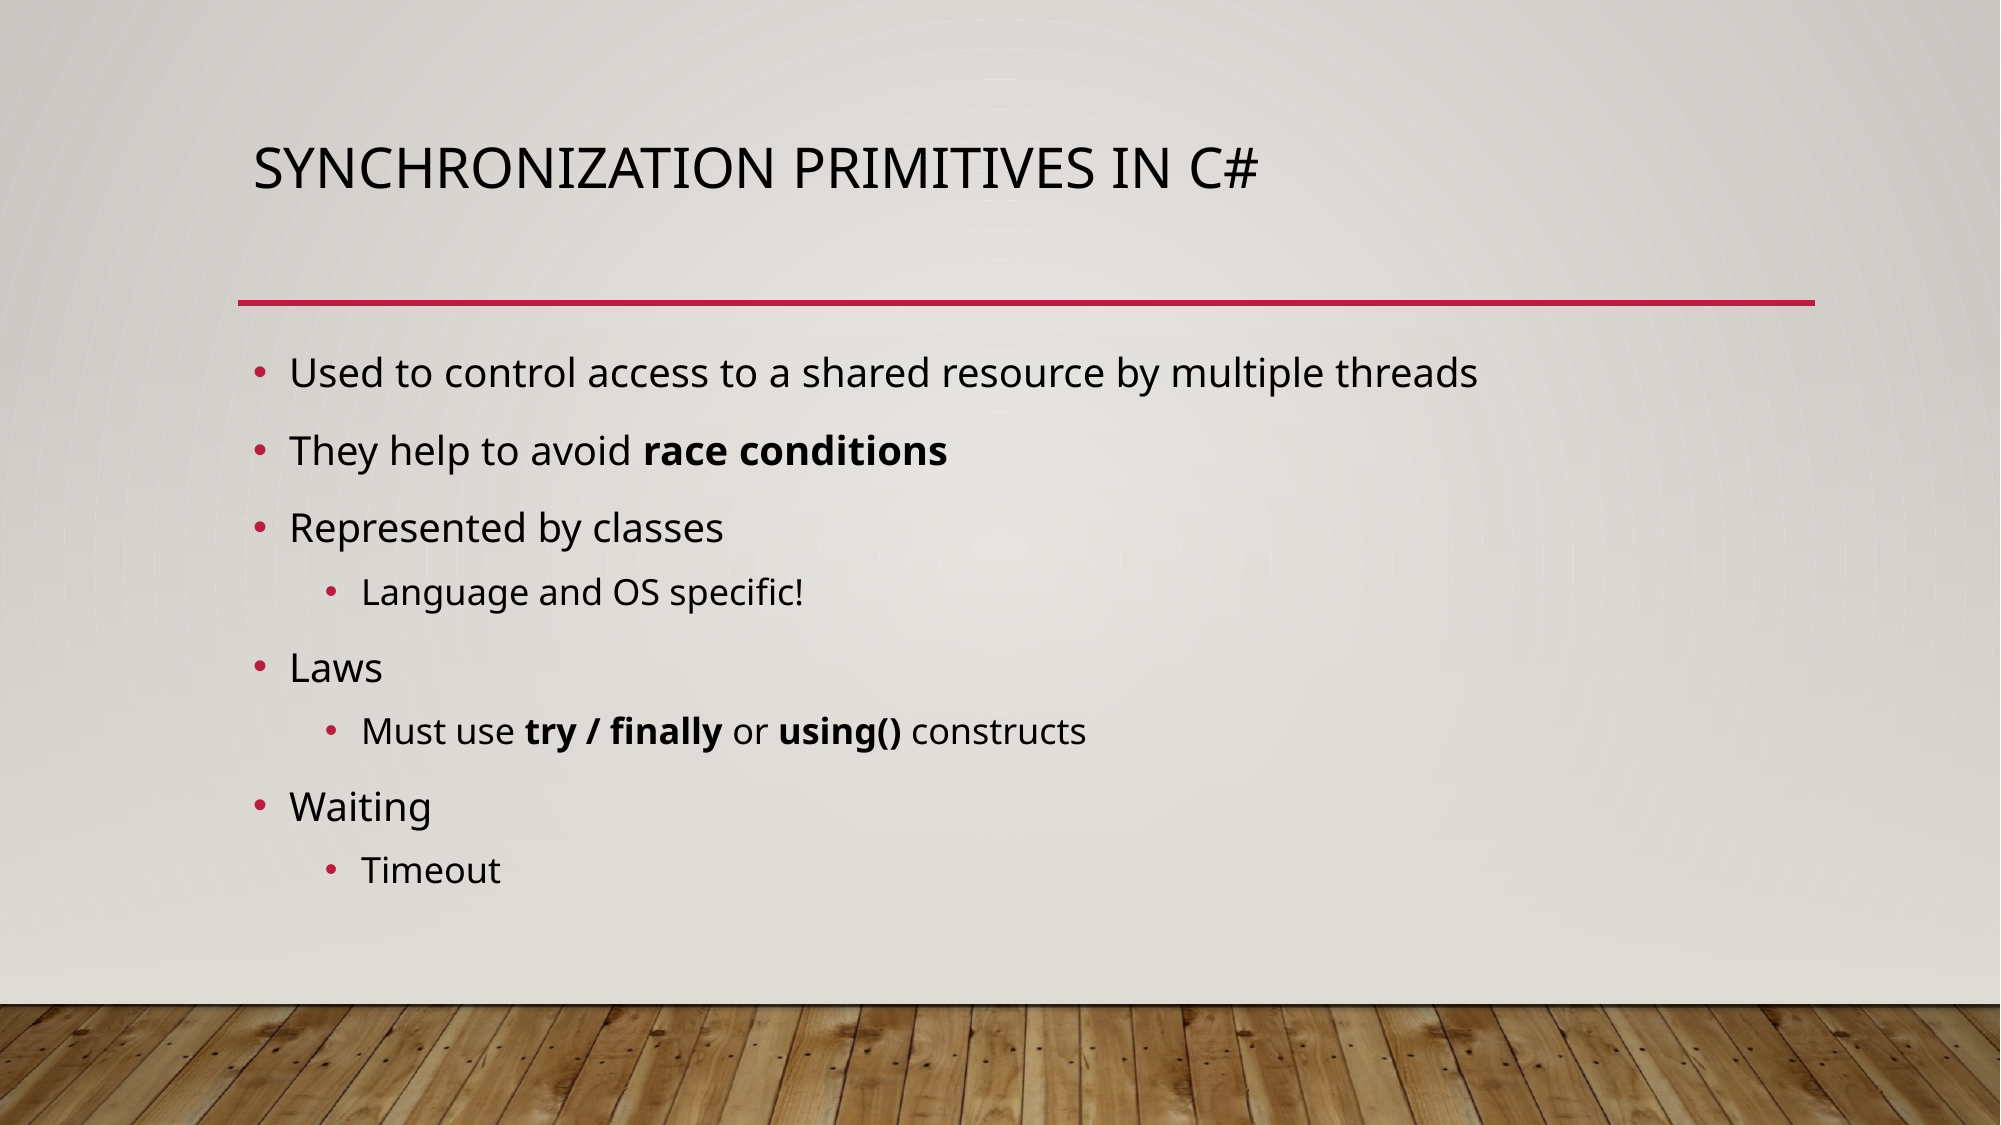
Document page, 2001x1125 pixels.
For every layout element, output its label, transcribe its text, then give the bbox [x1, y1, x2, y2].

title Synchronization primitives in C# [238, 131, 1814, 305]
picture [0, 1004, 2000, 1125]
list Used to control access to a shared resource by multiple threads They help to avoid race conditions Represented by classes Language and OS specific! Laws Must use try / finally or using() constructs Waiting Timeout [238, 330, 1814, 902]
